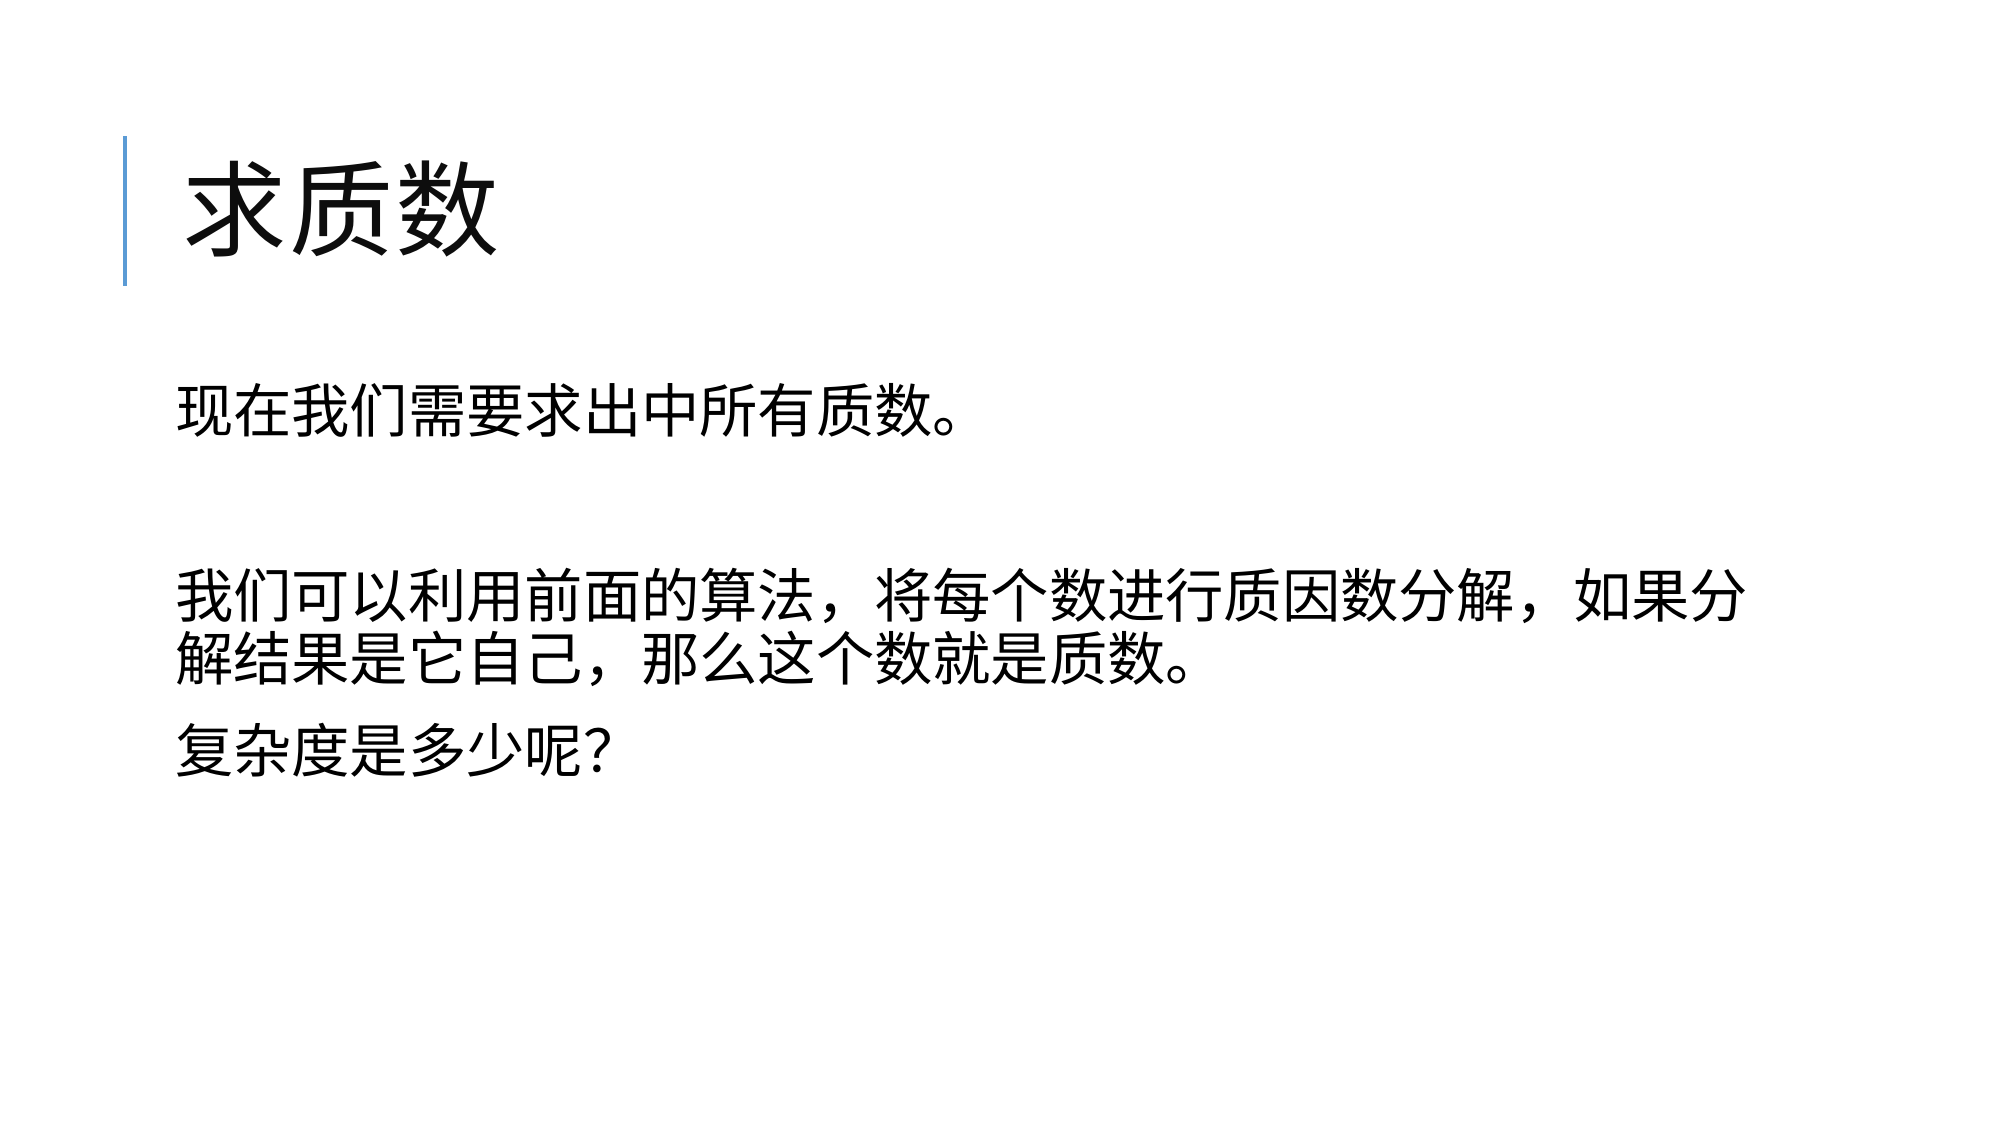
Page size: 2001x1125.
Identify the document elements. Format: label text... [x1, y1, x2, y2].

title 求质数 [168, 96, 1763, 342]
